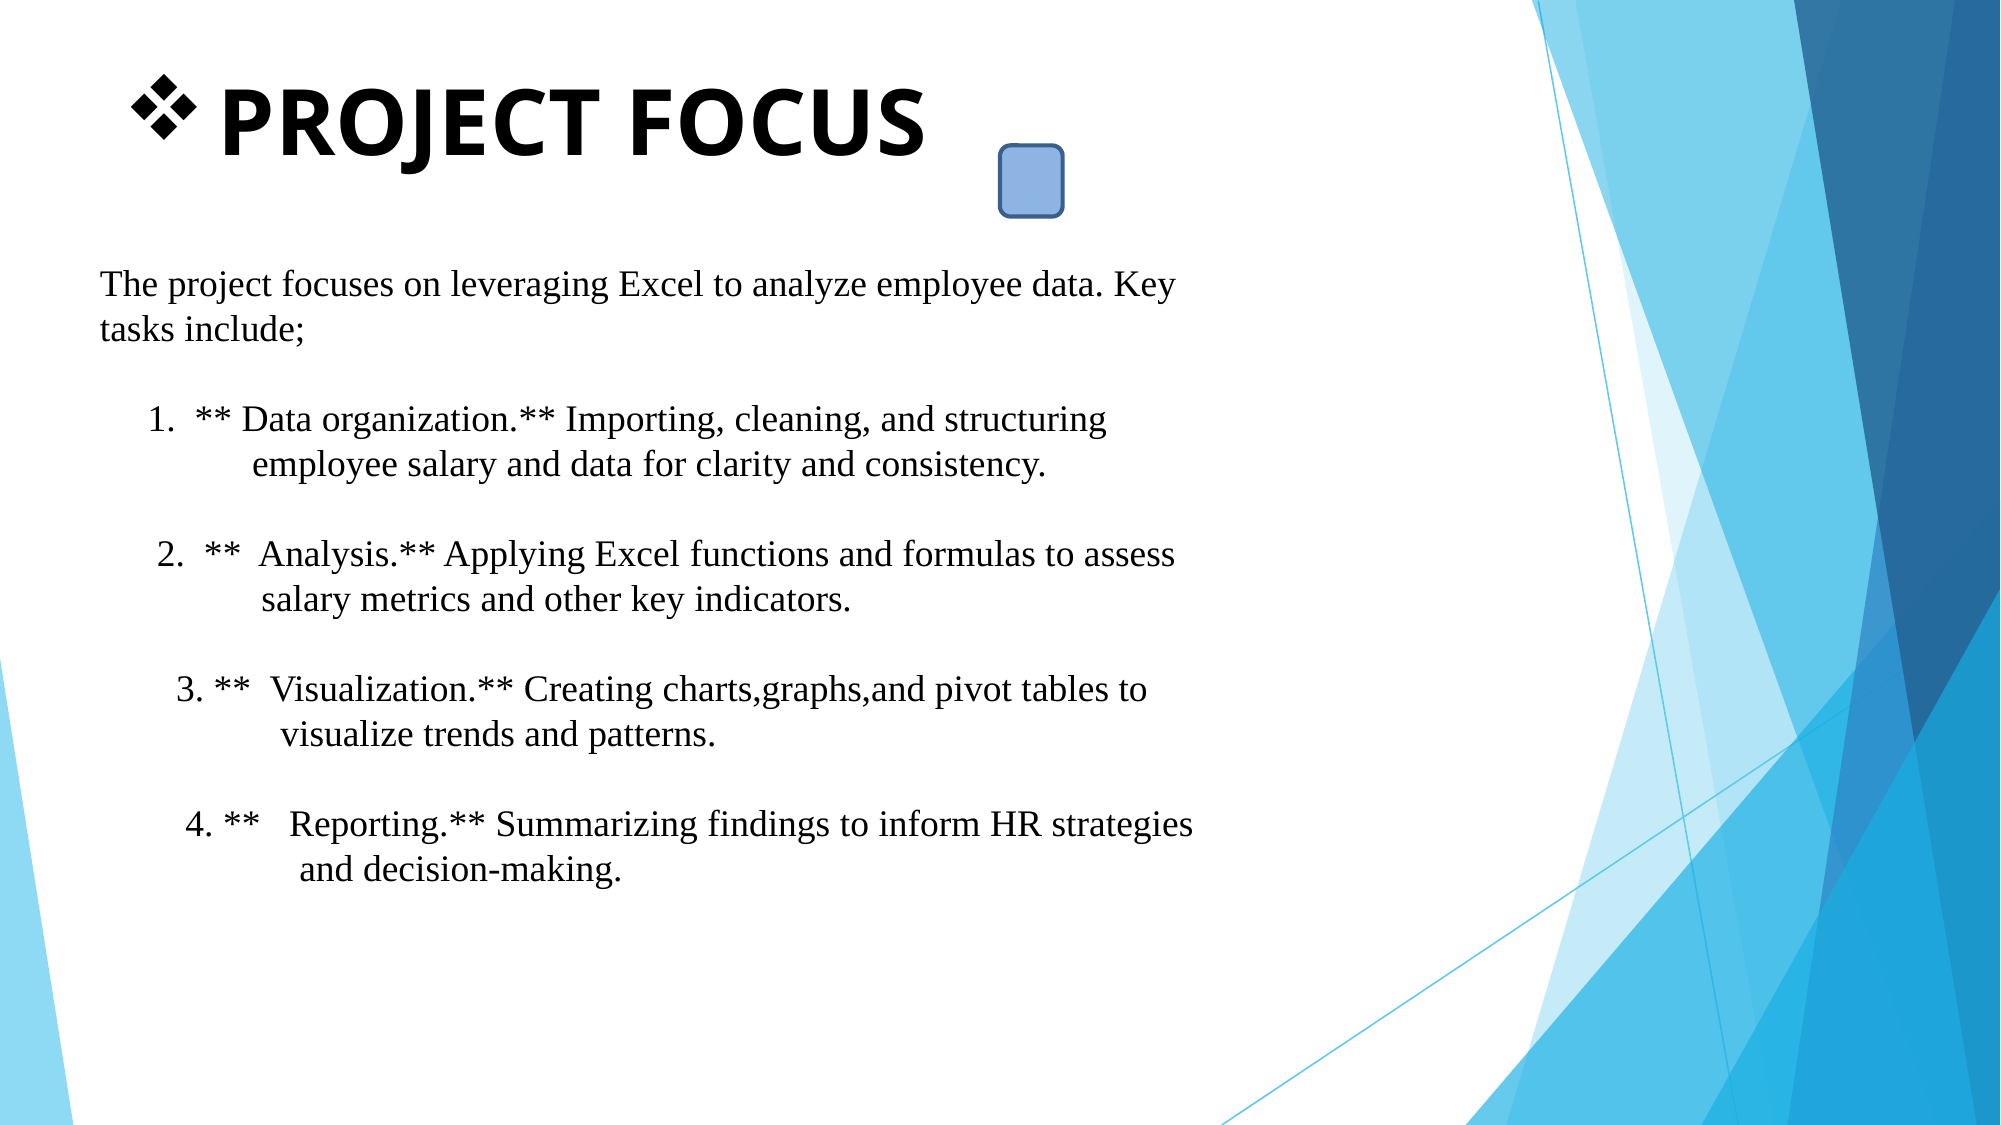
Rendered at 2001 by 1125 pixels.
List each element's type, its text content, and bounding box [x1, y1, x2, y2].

text_box [997, 143, 1065, 219]
title PROJECT FOCUS [123, 63, 1877, 175]
list The project focuses on leveraging Excel to analyze employee data. Key tasks include; 1. ** Data organization.** Importing, cleaning, and structuring employee salary and data for clarity and consistency. 2. ** Analysis.** Applying Excel functions and formulas to assess salary metrics and other key indicators. 3. ** Visualization.** Creating charts,graphs,and pivot tables to visualize trends and patterns. 4. ** Reporting.** Summarizing findings to inform HR strategies and decision-making. [99, 258, 1231, 941]
